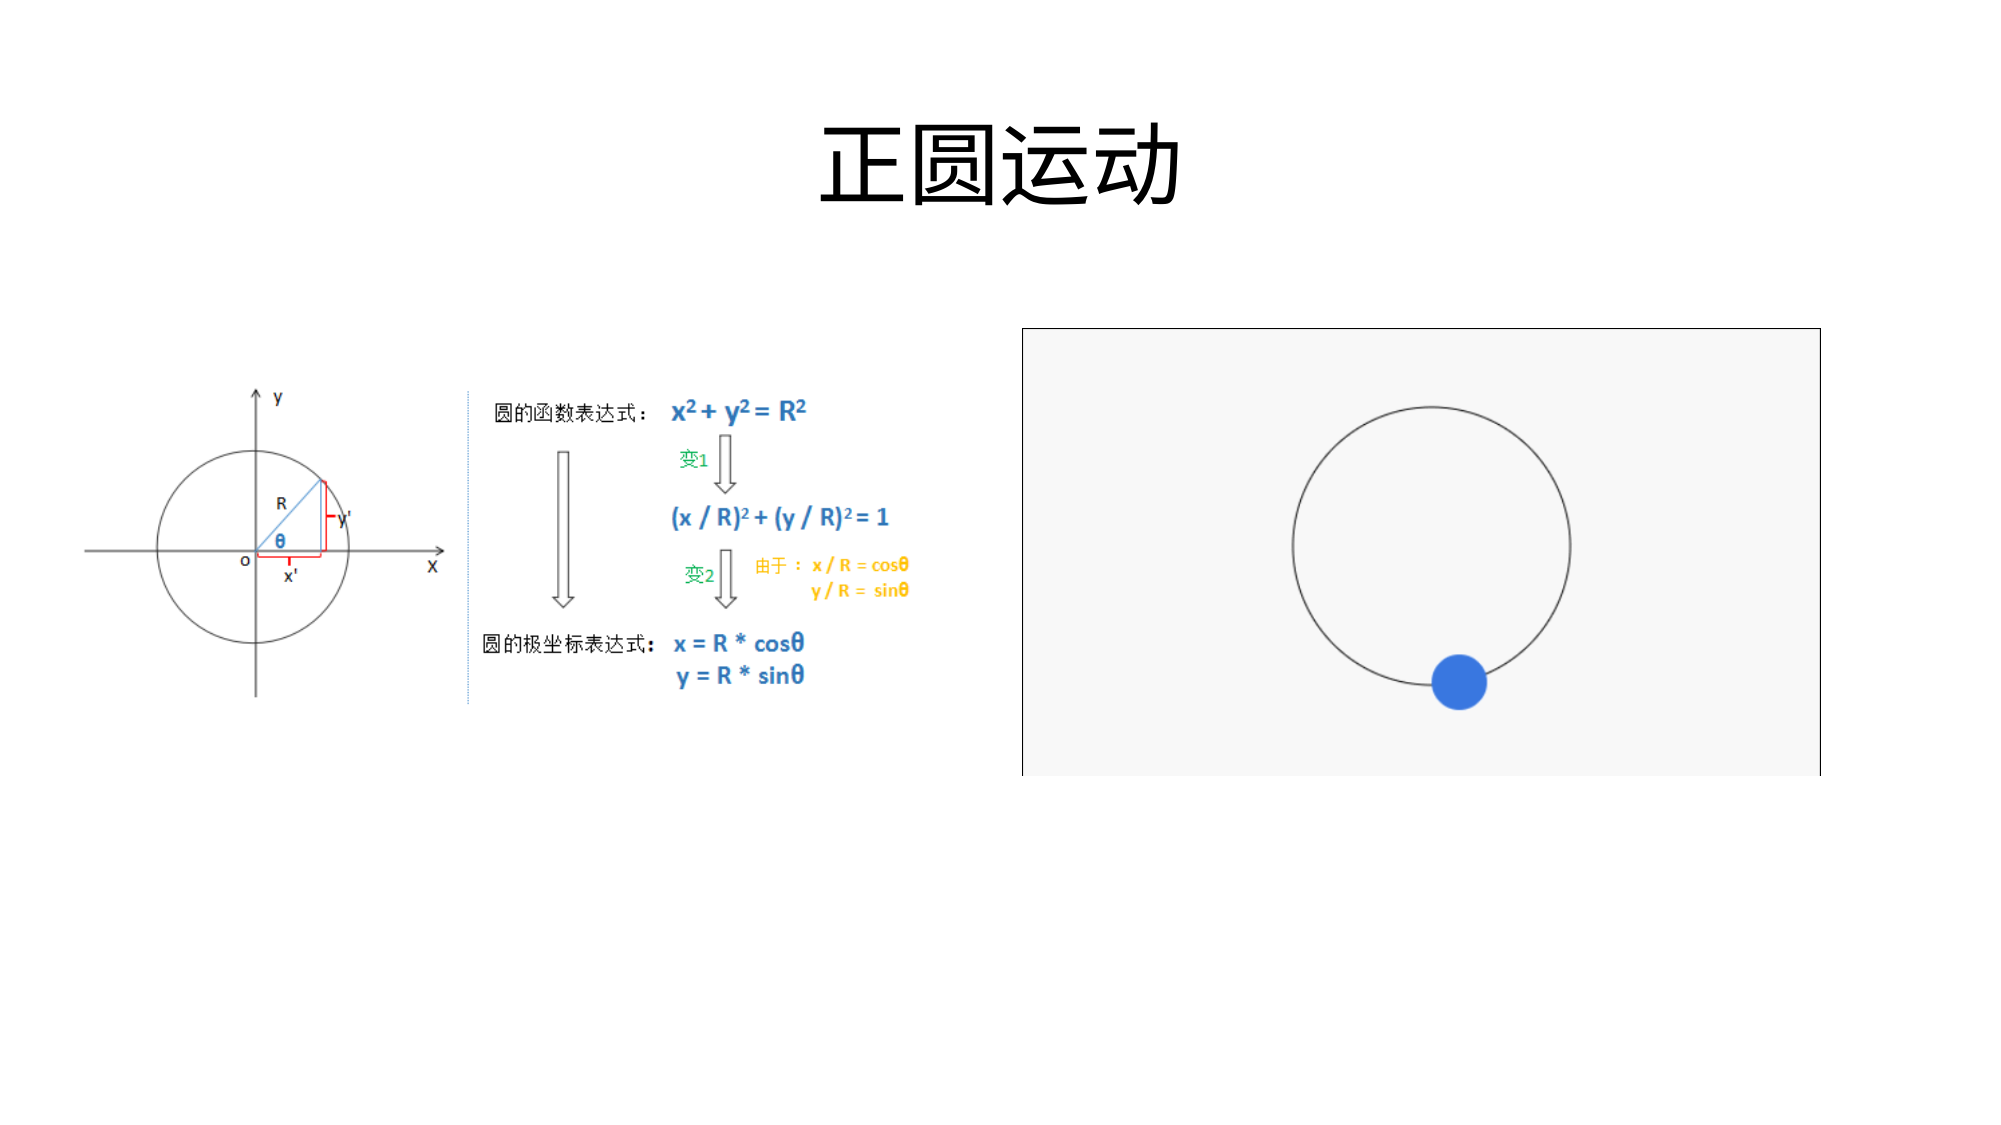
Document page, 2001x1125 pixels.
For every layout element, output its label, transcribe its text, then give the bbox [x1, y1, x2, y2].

picture [1022, 328, 1821, 776]
title 正圆运动 [137, 59, 1863, 278]
picture [66, 374, 955, 731]
